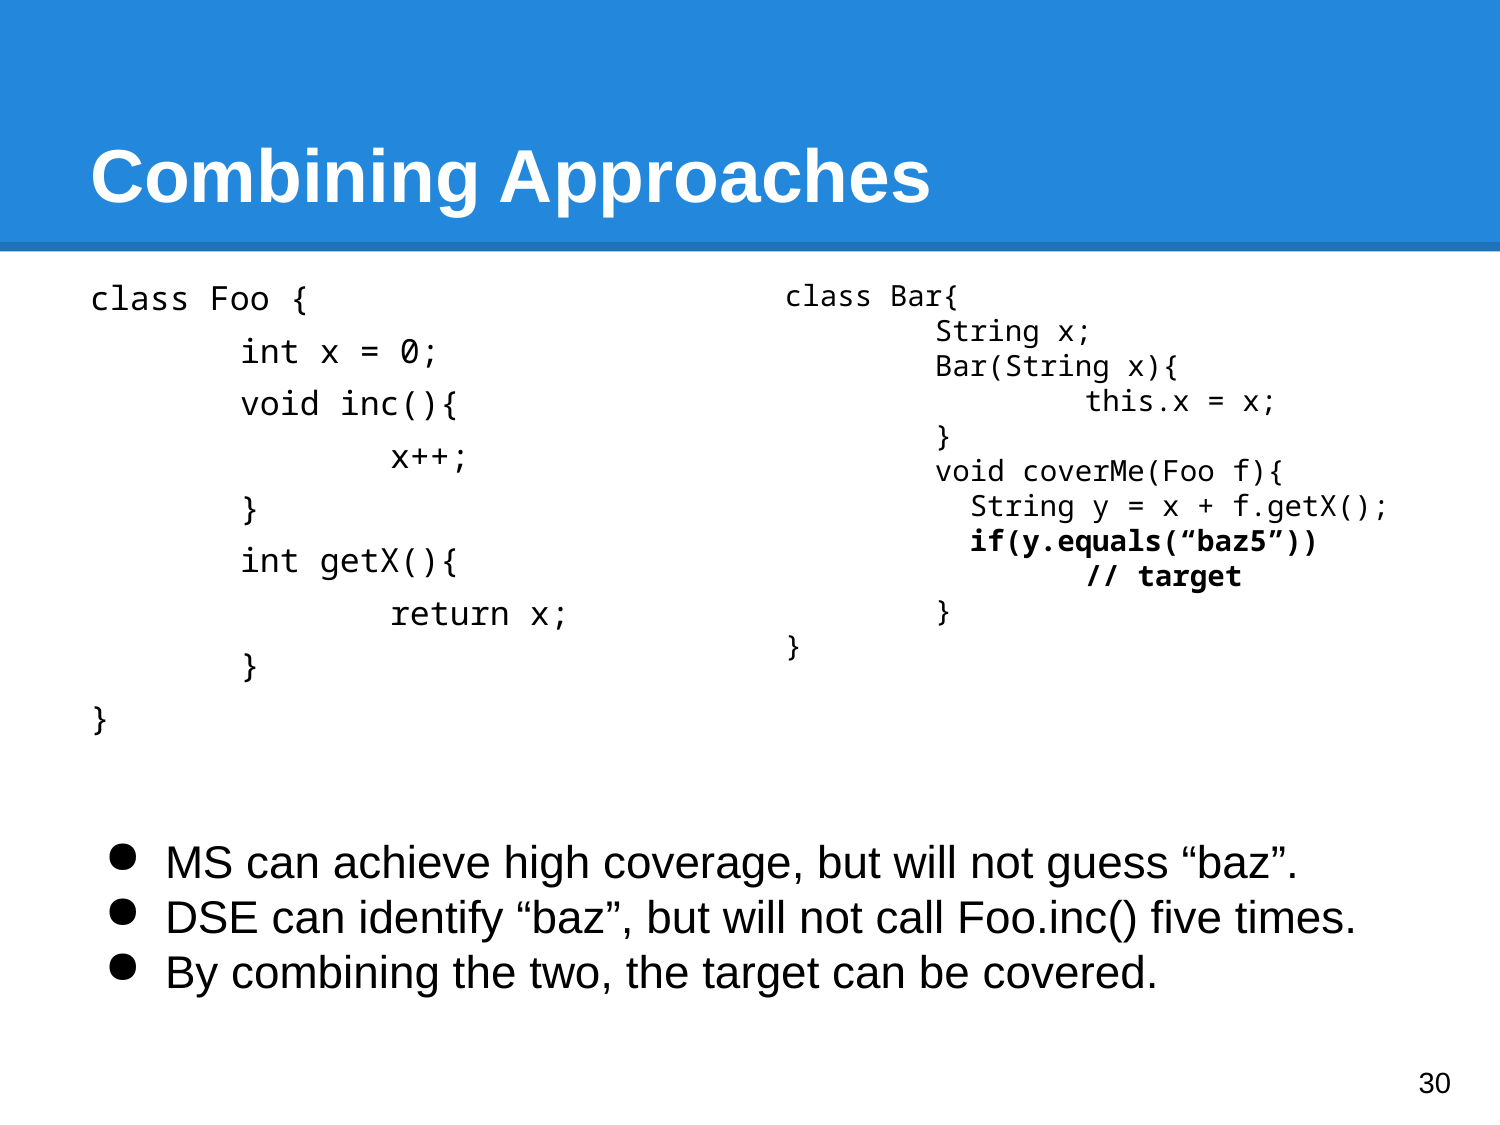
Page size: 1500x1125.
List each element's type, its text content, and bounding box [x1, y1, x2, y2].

text_box MS can achieve high coverage, but will not guess “baz”. DSE can identify “baz”, but will not call Foo.inc() five times. By combining the two, the target can be covered. [74, 817, 1392, 1023]
slide_number ‹#› [1403, 1038, 1494, 1125]
list class Bar{ String x; Bar(String x){ this.x = x; } void coverMe(Foo f){ String y = x + f.getX(); if(y.equals(“baz5”)) // target } } [769, 262, 1425, 802]
title Combining Approaches [75, 45, 1425, 233]
list class Foo { int x = 0; void inc(){ x++; } int getX(){ return x; } } [75, 262, 731, 771]
